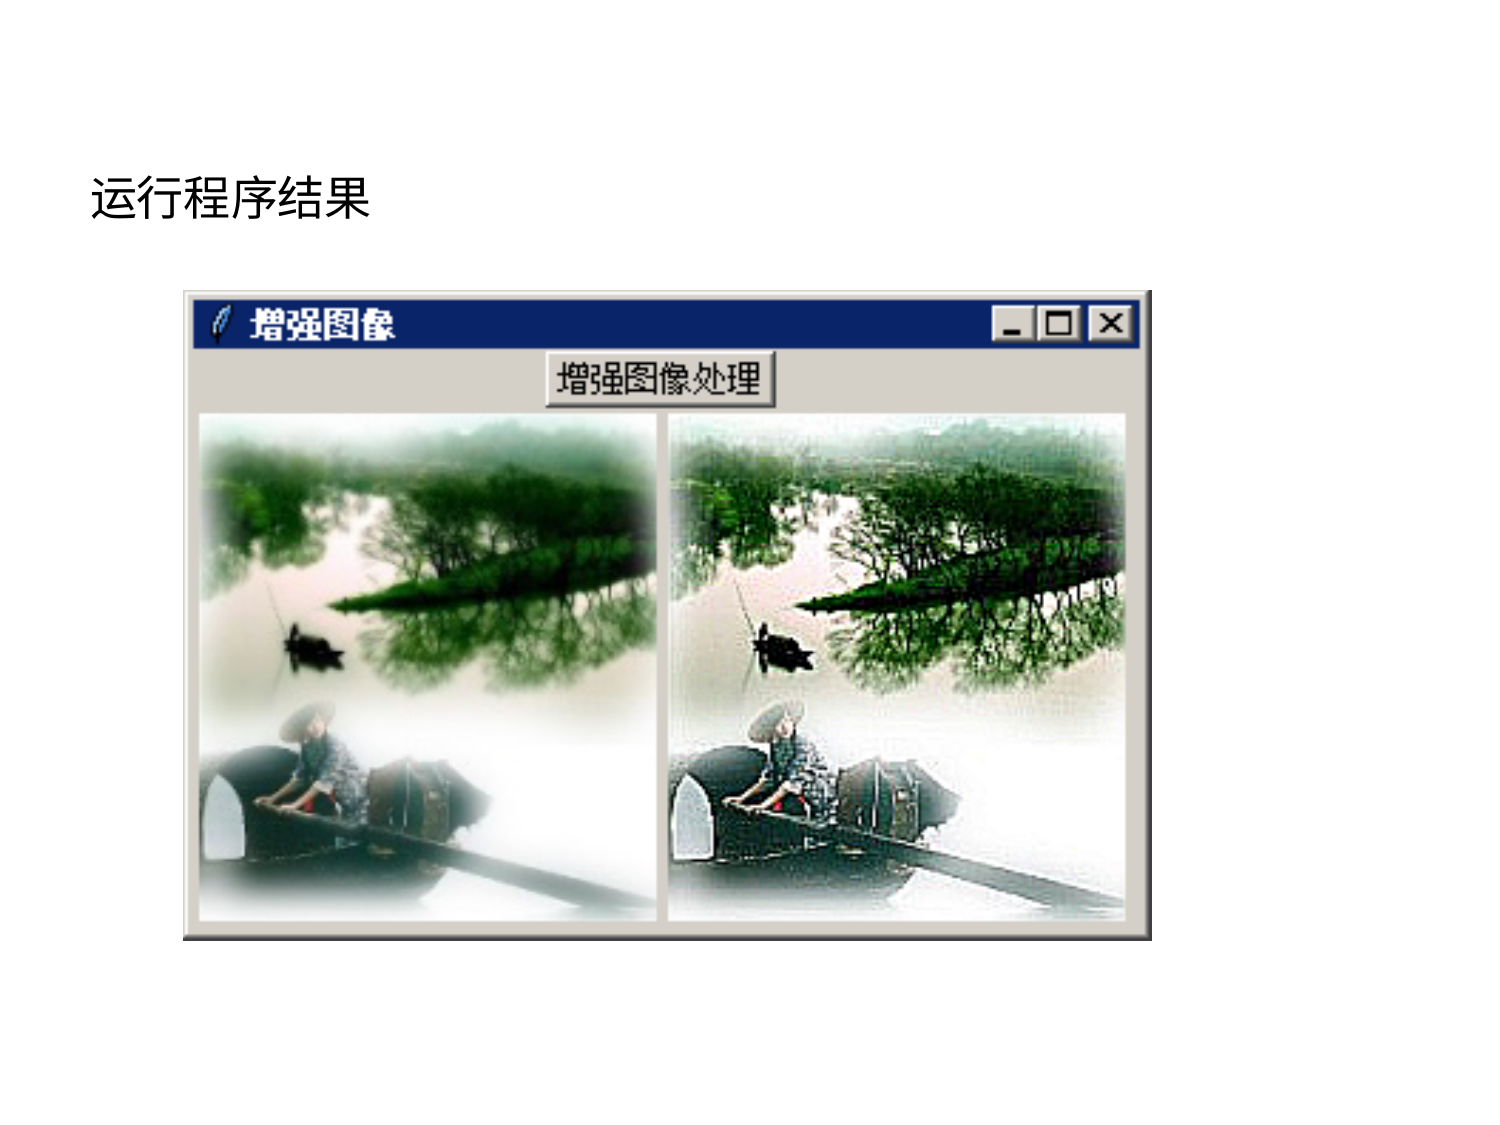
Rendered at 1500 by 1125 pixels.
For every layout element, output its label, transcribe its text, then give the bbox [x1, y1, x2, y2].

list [182, 290, 1152, 941]
title 运行程序结果 [75, 160, 1425, 233]
